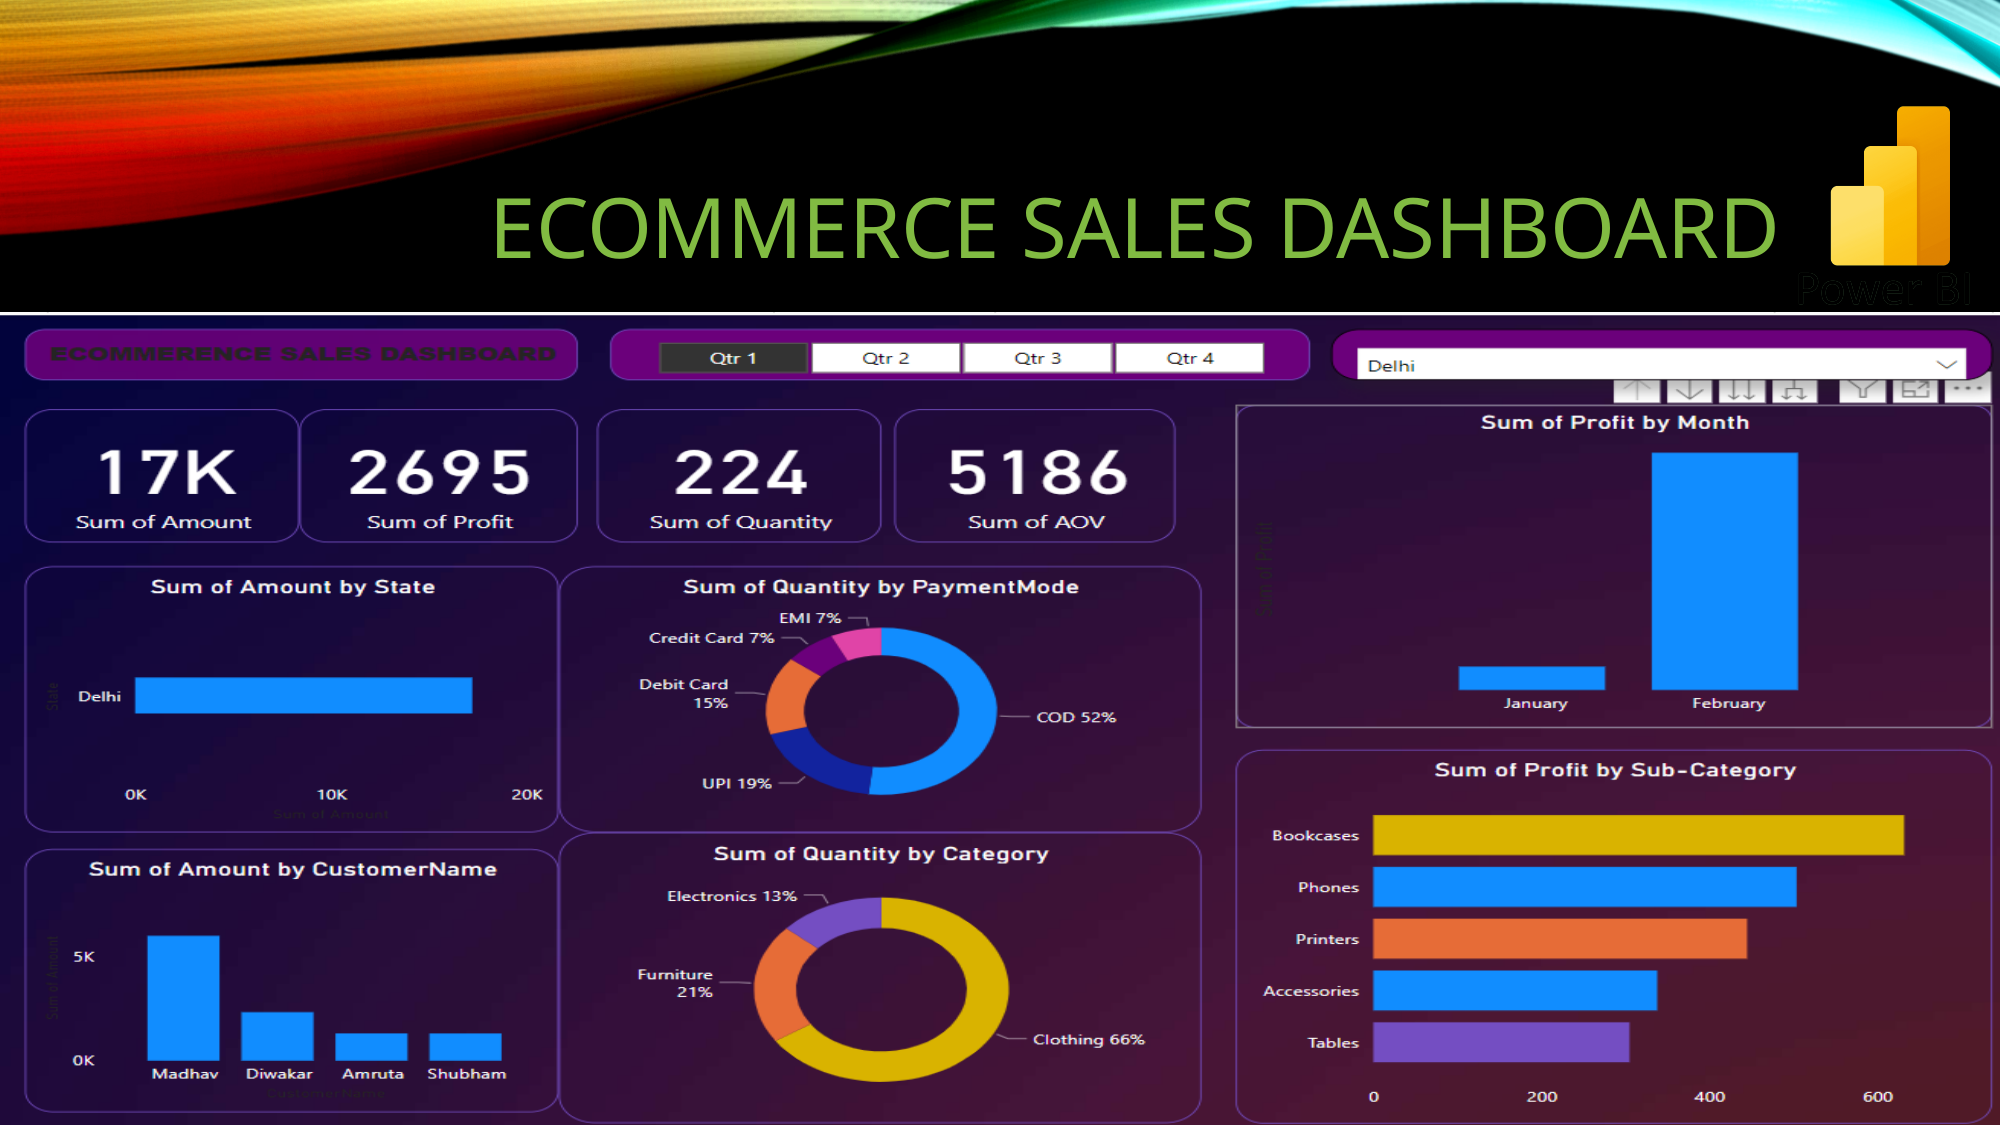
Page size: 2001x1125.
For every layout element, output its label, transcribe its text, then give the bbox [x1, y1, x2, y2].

title ECOMMERCE SALES DASHBOARD [474, 125, 1695, 311]
picture [0, 0, 2000, 313]
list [0, 311, 2000, 1125]
